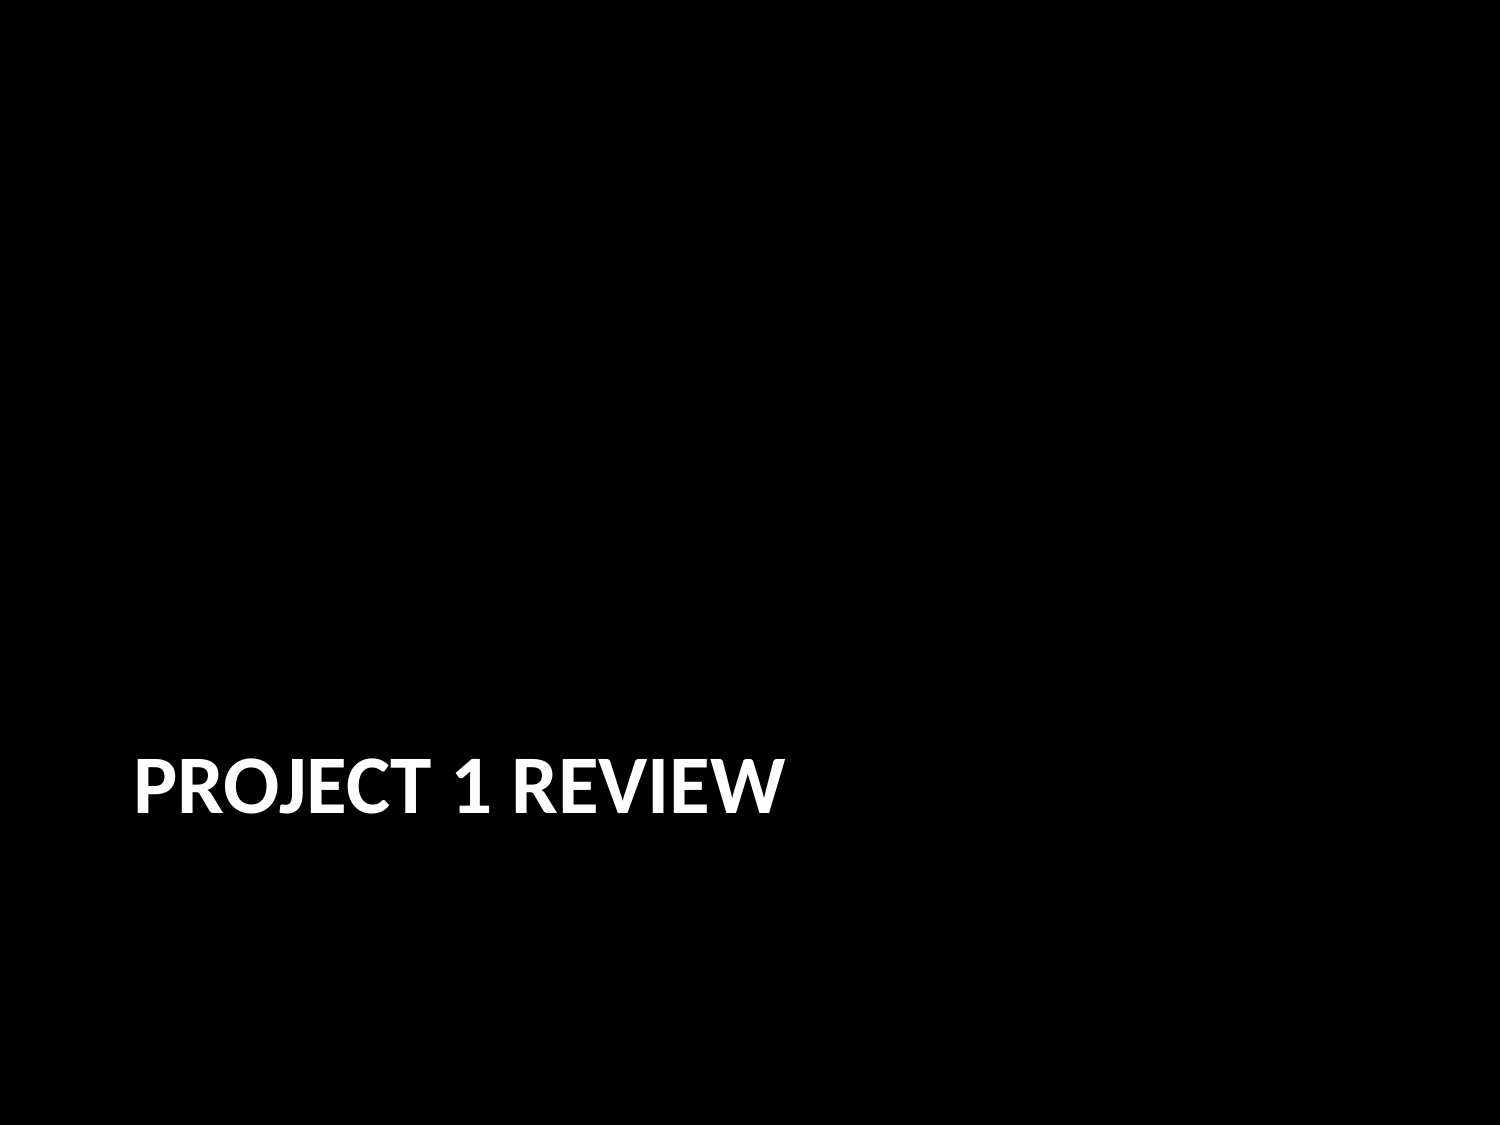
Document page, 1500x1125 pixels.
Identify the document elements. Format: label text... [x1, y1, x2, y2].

title Project 1 Review [118, 722, 1394, 947]
